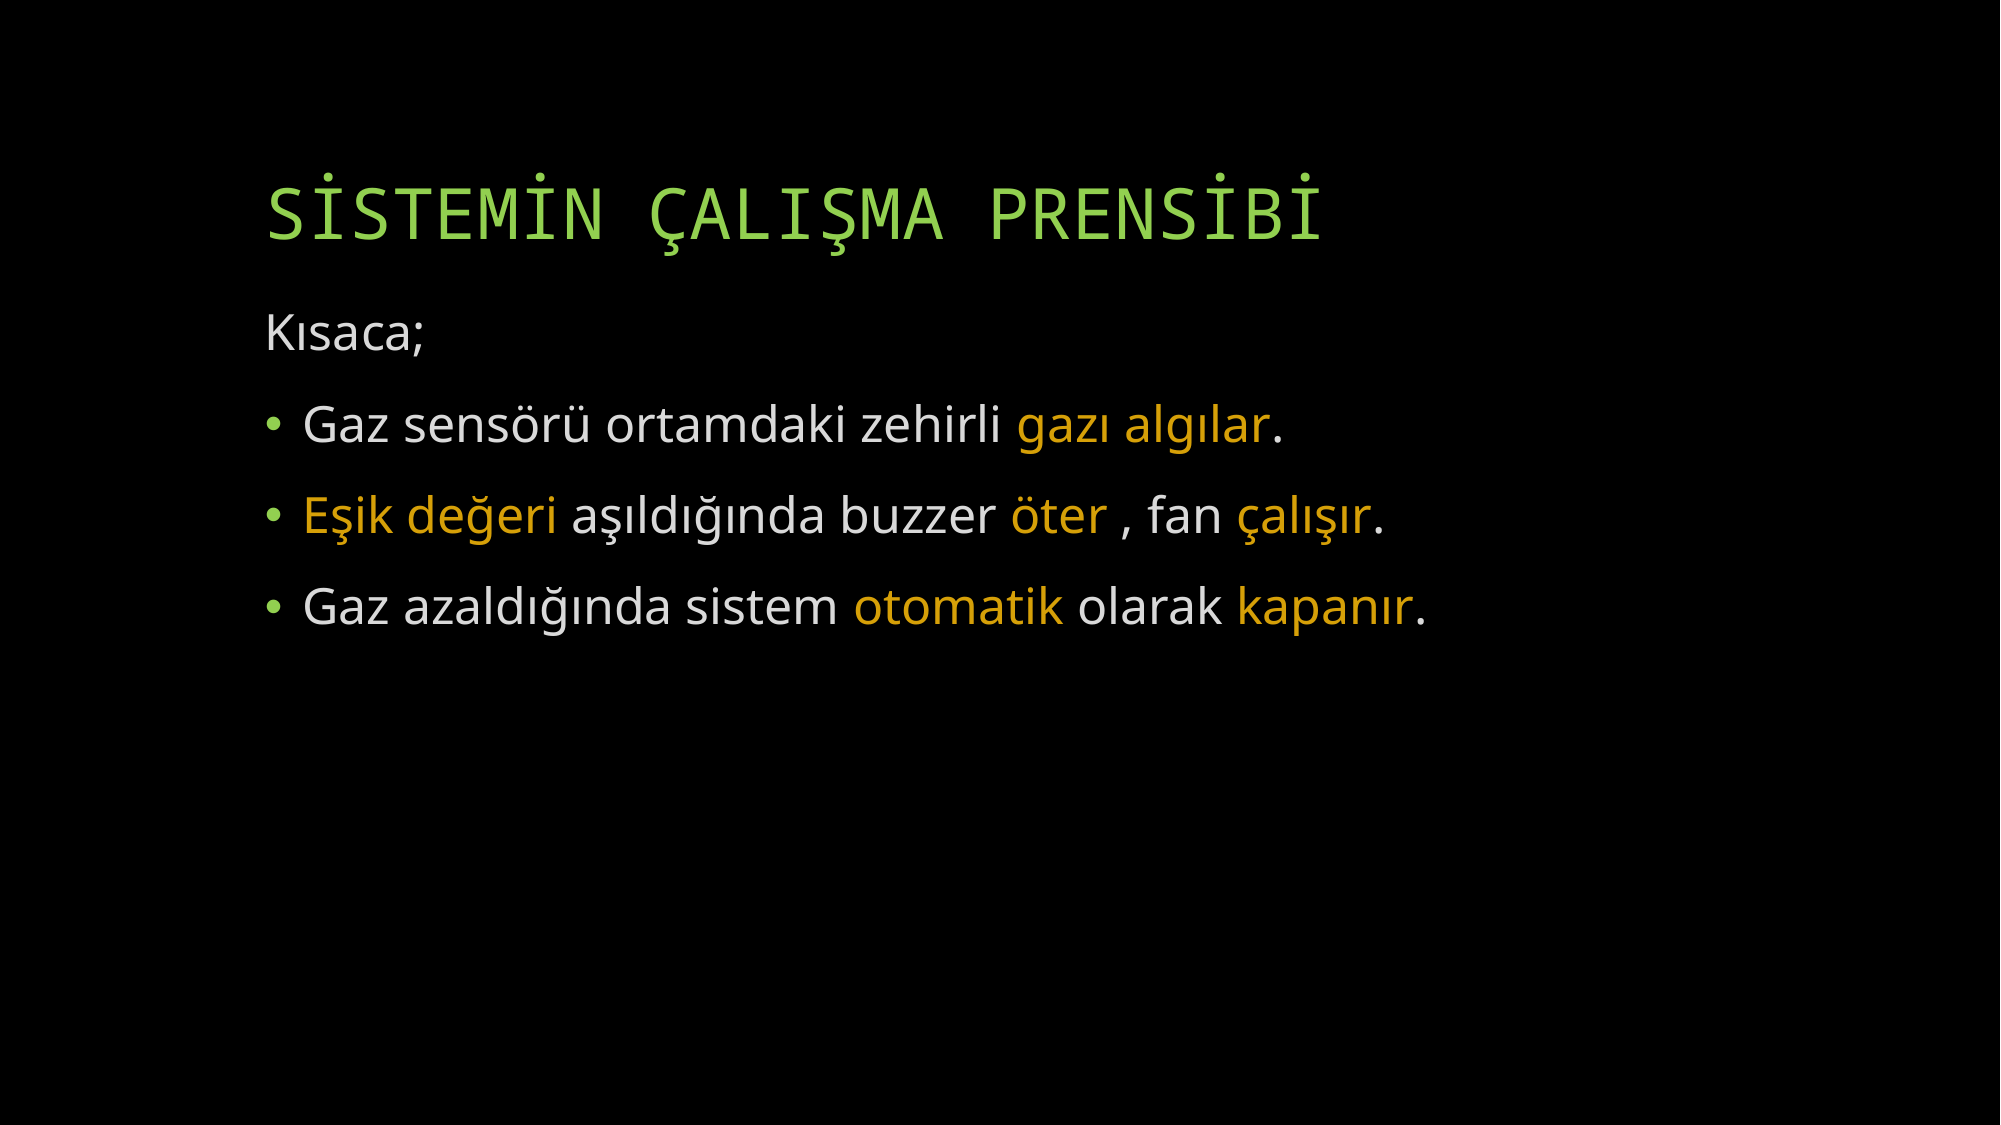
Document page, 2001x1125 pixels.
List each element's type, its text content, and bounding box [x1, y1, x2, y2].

title SİSTEMİN ÇALIŞMA PRENSİBİ [249, 75, 1750, 263]
list Kısaca; Gaz sensörü ortamdaki zehirli gazı algılar. Eşik değeri aşıldığında buzzer öter , fan çalışır. Gaz azaldığında sistem otomatik olarak kapanır. [249, 299, 1750, 1000]
